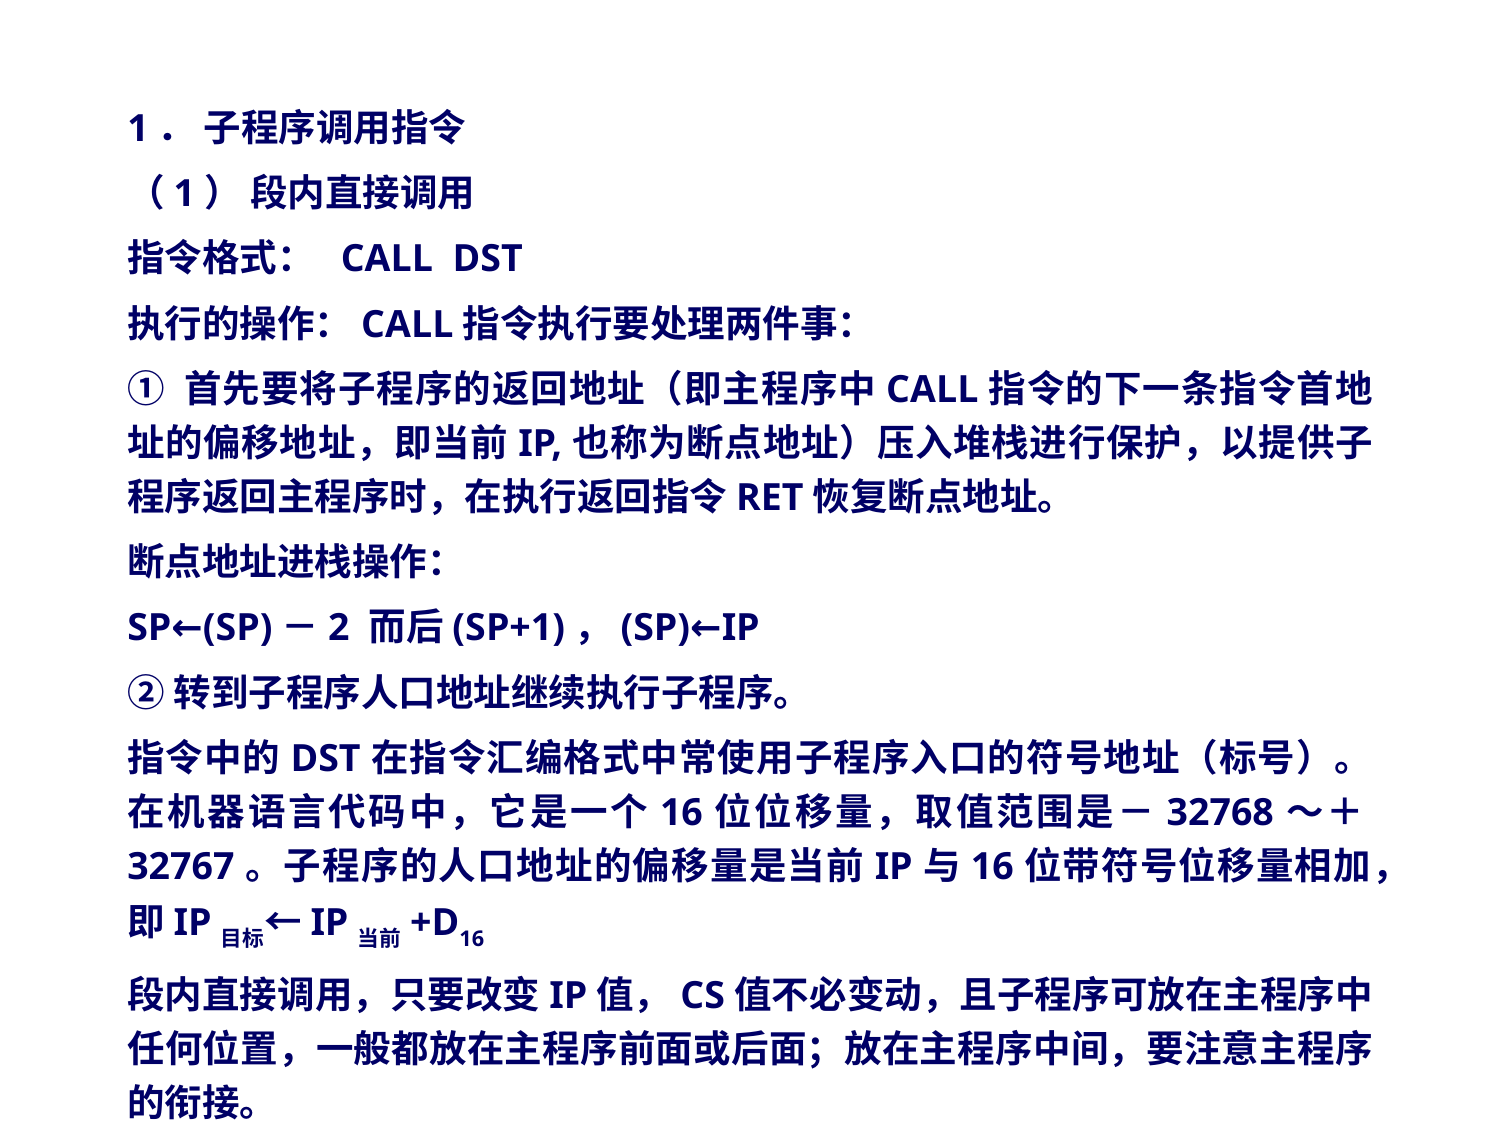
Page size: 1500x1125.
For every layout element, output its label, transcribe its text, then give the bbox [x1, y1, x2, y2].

list 1． 子程序调用指令 （1） 段内直接调用 指令格式： CALL DST 执行的操作：CALL指令执行要处理两件事： ① 首先要将子程序的返回地址（即主程序中CALL指令的下一条指令首地址的偏移地址，即当前IP,也称为断点地址）压入堆栈进行保护，以提供子程序返回主程序时，在执行返回指令RET恢复断点地址。 断点地址进栈操作： SP←(SP)－2 而后(SP+1)，(SP)←IP ②转到子程序人口地址继续执行子程序。 指令中的DST在指令汇编格式中常使用子程序入口的符号地址（标号）。在机器语言代码中，它是一个16位位移量，取值范围是－32768～＋32767。子程序的人口地址的偏移量是当前IP与16位带符号位移量相加，即IP目标←IP当前+D16 段内直接调用，只要改变IP值，CS值不必变动，且子程序可放在主程序中任何位置，一般都放在主程序前面或后面；放在主程序中间，要注意主程序的衔接。 [112, 87, 1388, 1001]
